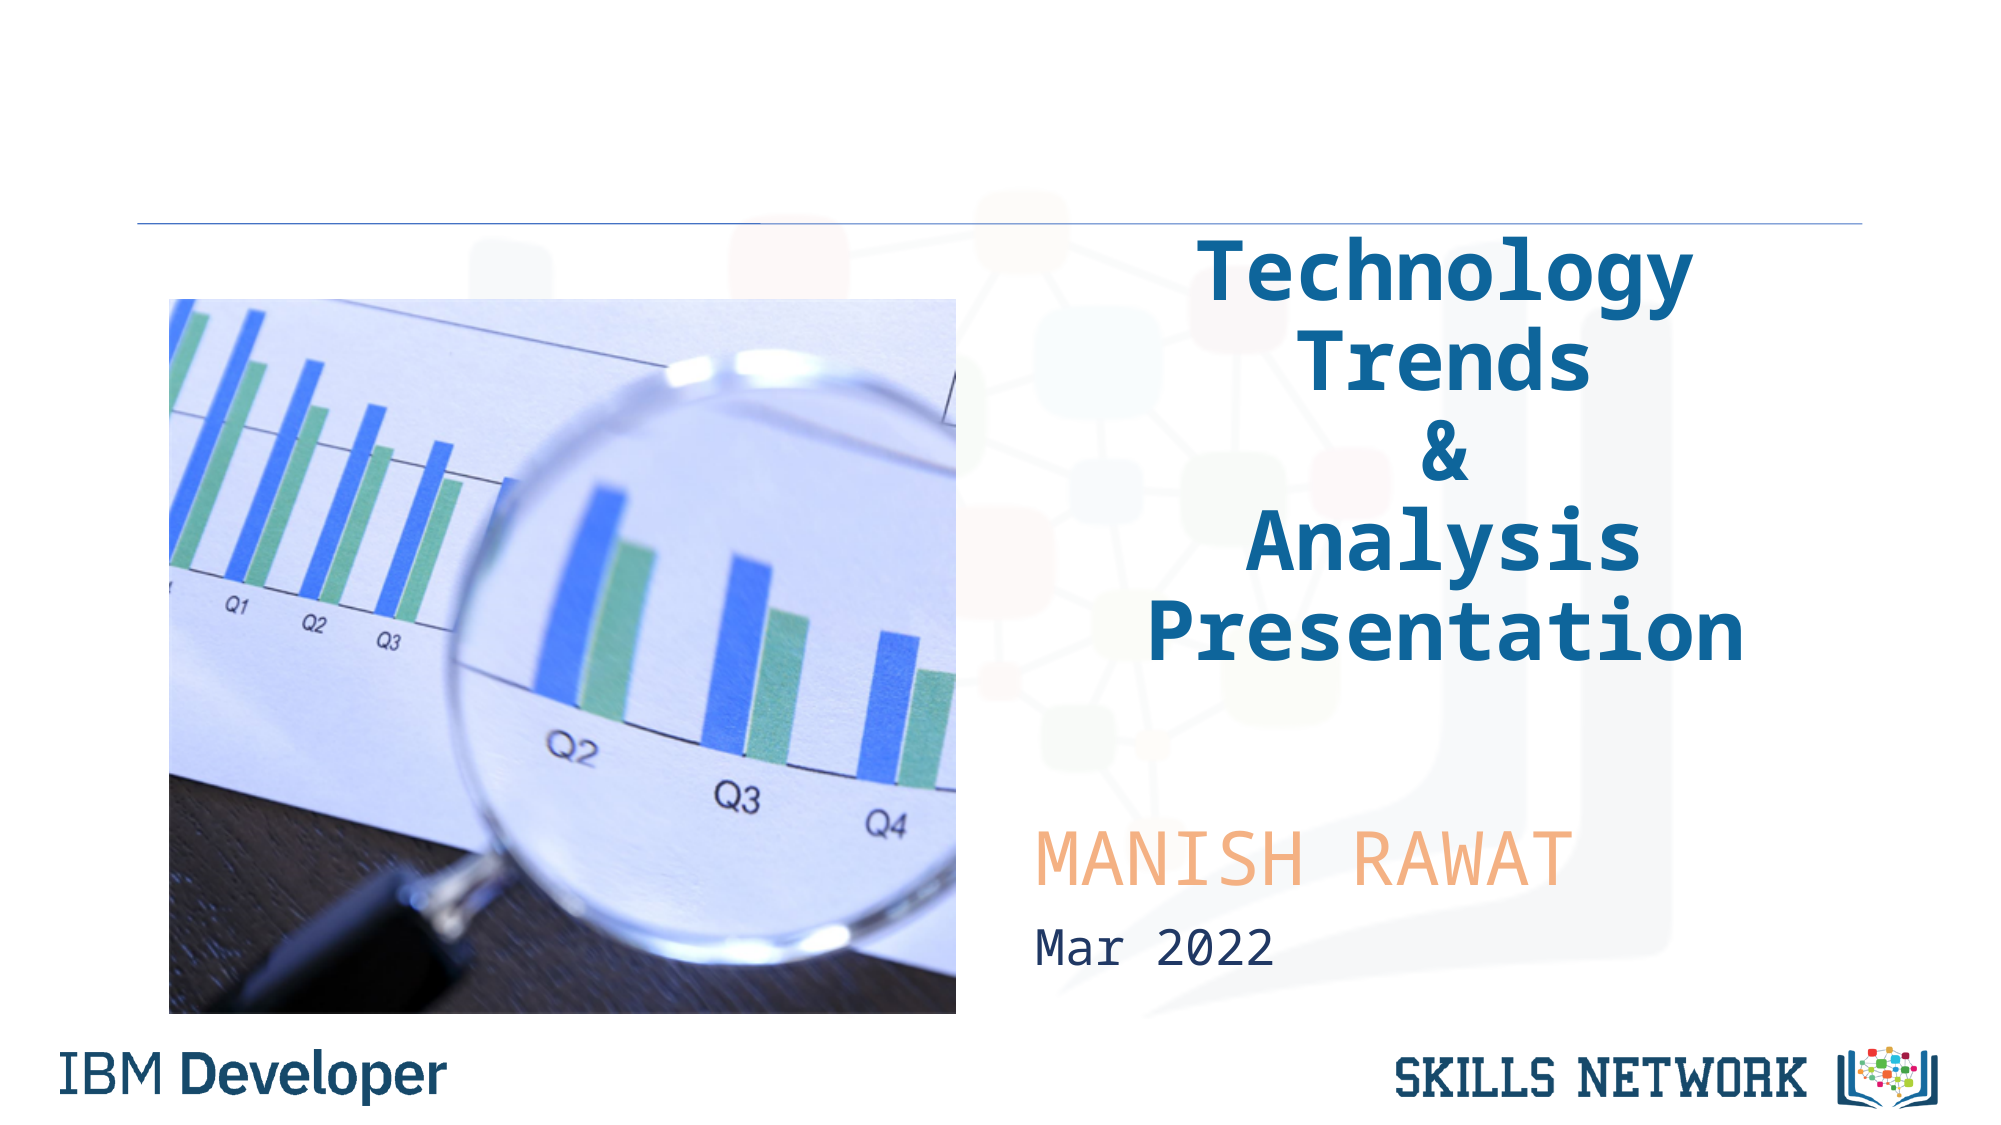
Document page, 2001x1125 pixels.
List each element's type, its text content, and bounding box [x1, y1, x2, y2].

title Technology Trends & Analysis Presentation [1052, 221, 1839, 548]
picture [169, 299, 956, 1014]
picture [55, 1045, 459, 1108]
picture [1390, 1045, 1945, 1111]
list MANISH RAWAT Mar 2022 [1020, 812, 1652, 995]
